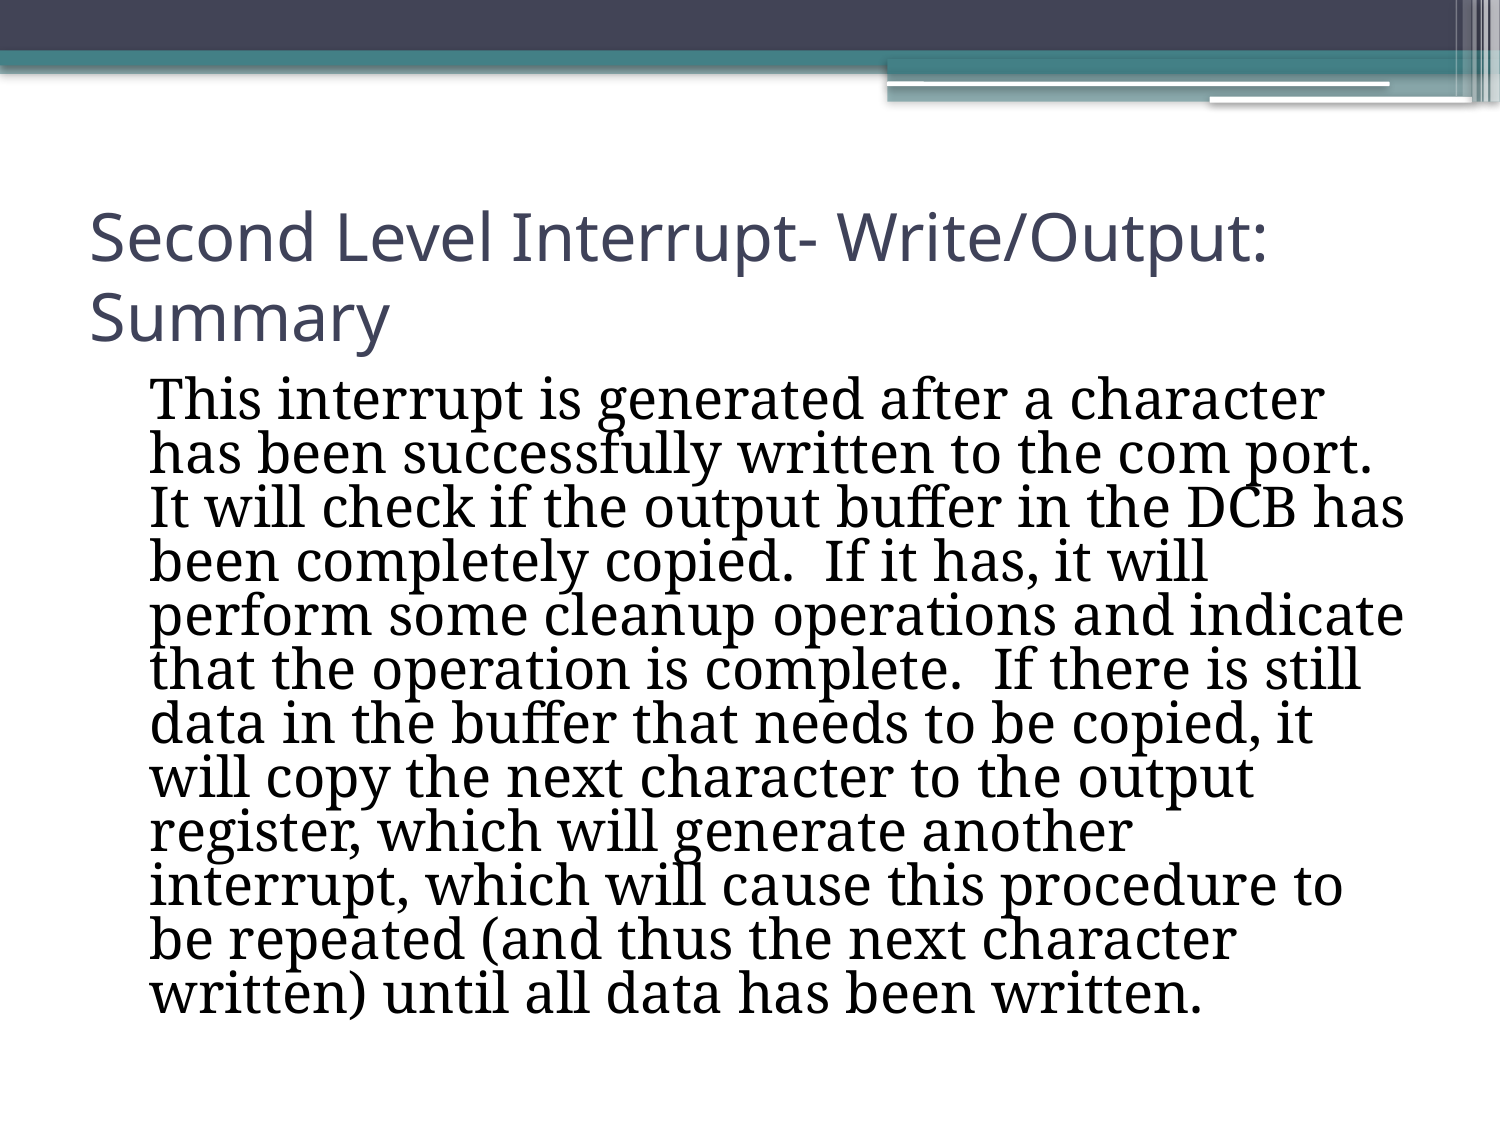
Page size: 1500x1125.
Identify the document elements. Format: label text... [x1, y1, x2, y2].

title Second Level Interrupt- Write/Output: Summary [75, 187, 1425, 363]
list This interrupt is generated after a character has been successfully written to the com port. It will check if the output buffer in the DCB has been completely copied. If it has, it will perform some cleanup operations and indicate that the operation is complete. If there is still data in the buffer that needs to be copied, it will copy the next character to the output register, which will generate another interrupt, which will cause this procedure to be repeated (and thus the next character written) until all data has been written. [75, 368, 1425, 1079]
